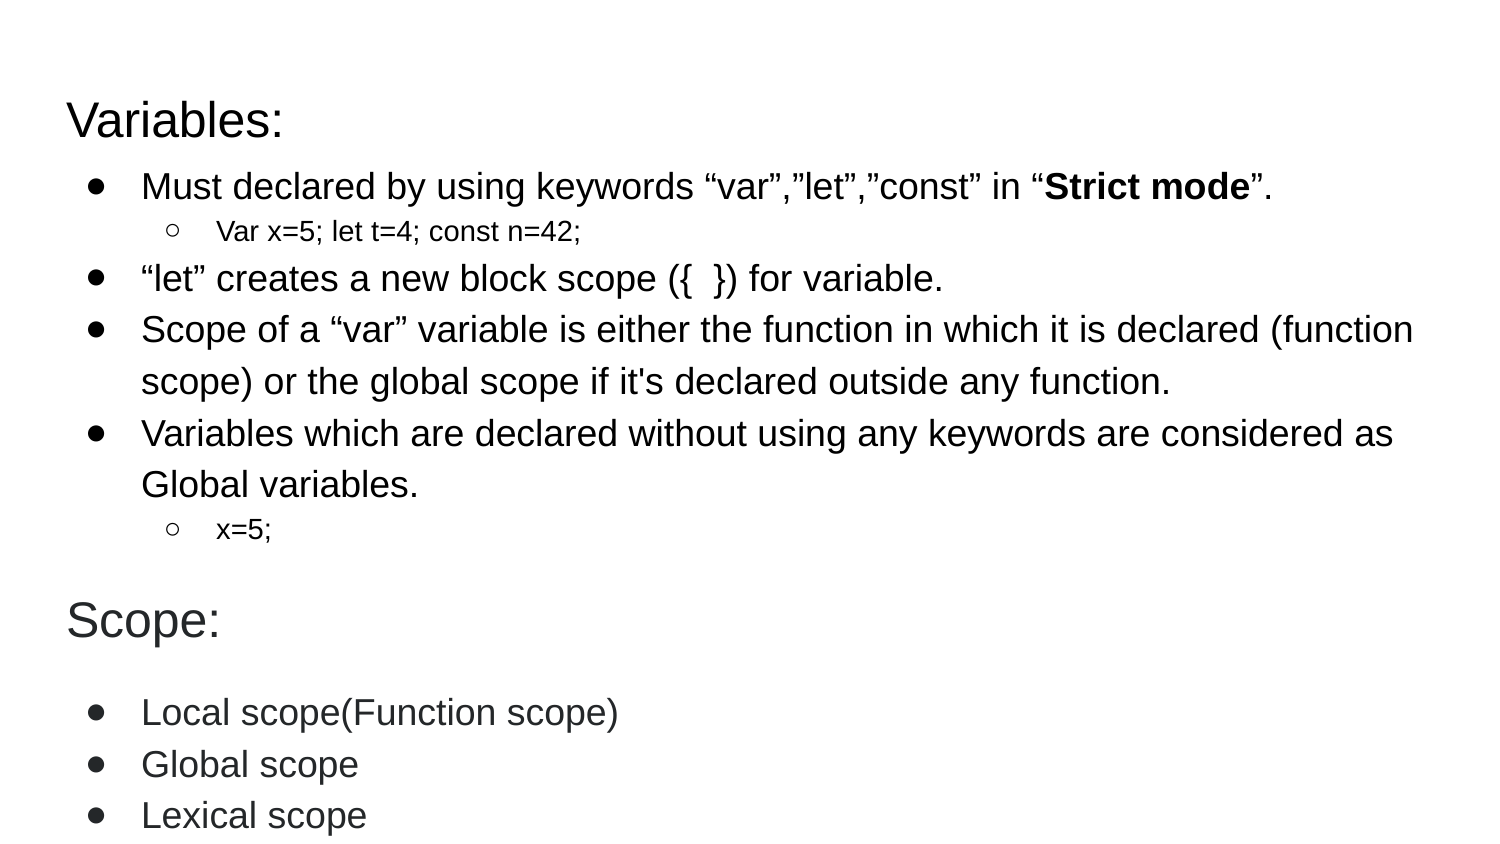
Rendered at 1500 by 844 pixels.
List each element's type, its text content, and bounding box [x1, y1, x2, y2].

title Variables: [51, 72, 1449, 139]
list Must declared by using keywords “var”,”let”,”const” in “Strict mode”. Var x=5; let t=4; const n=42; “let” creates a new block scope ({ }) for variable. Scope of a “var” variable is either the function in which it is declared (function scope) or the global scope if it's declared outside any function. Variables which are declared without using any keywords are considered as Global variables. x=5; Scope: Local scope(Function scope) Global scope Lexical scope [51, 139, 1449, 818]
